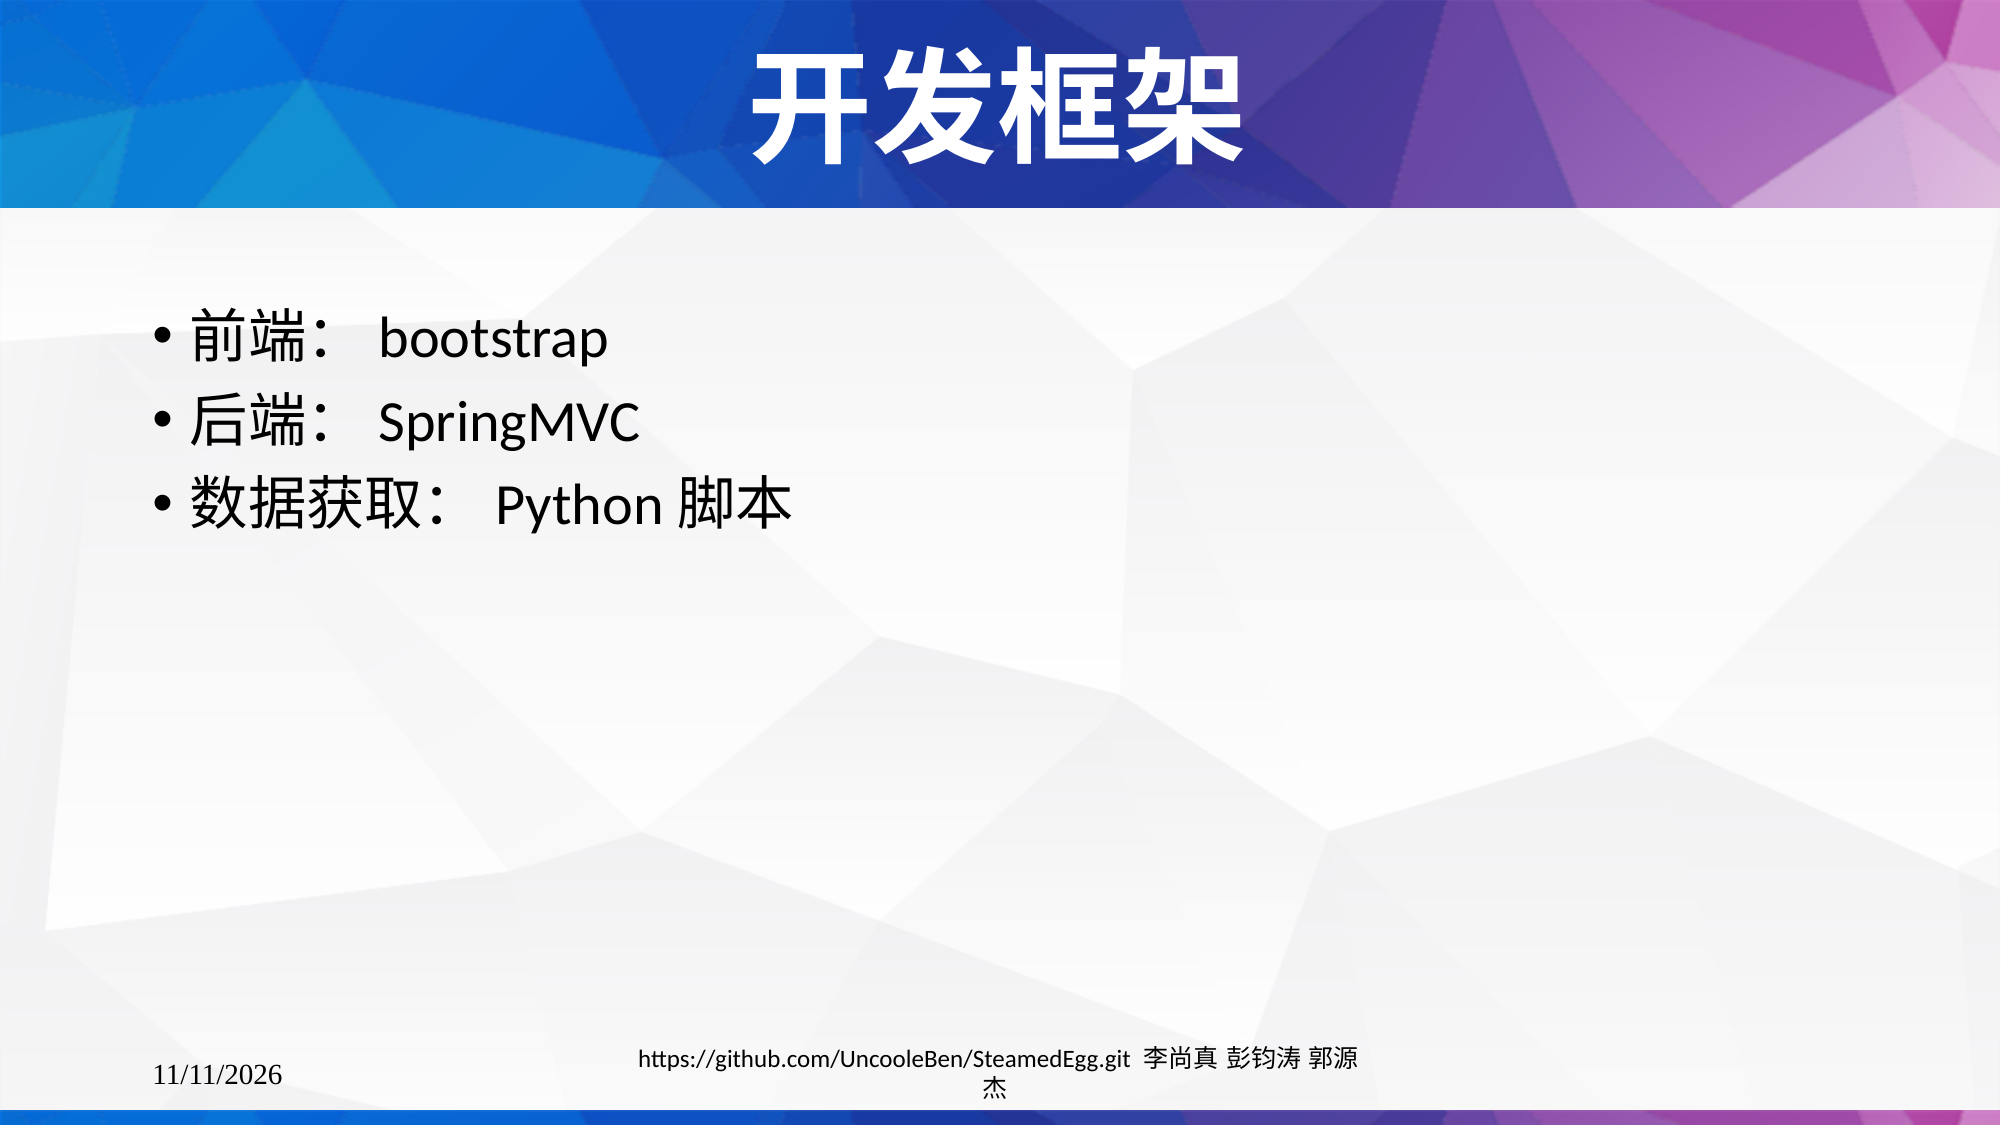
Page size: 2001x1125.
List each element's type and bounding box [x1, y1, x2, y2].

text_box [0, 0, 2000, 1125]
